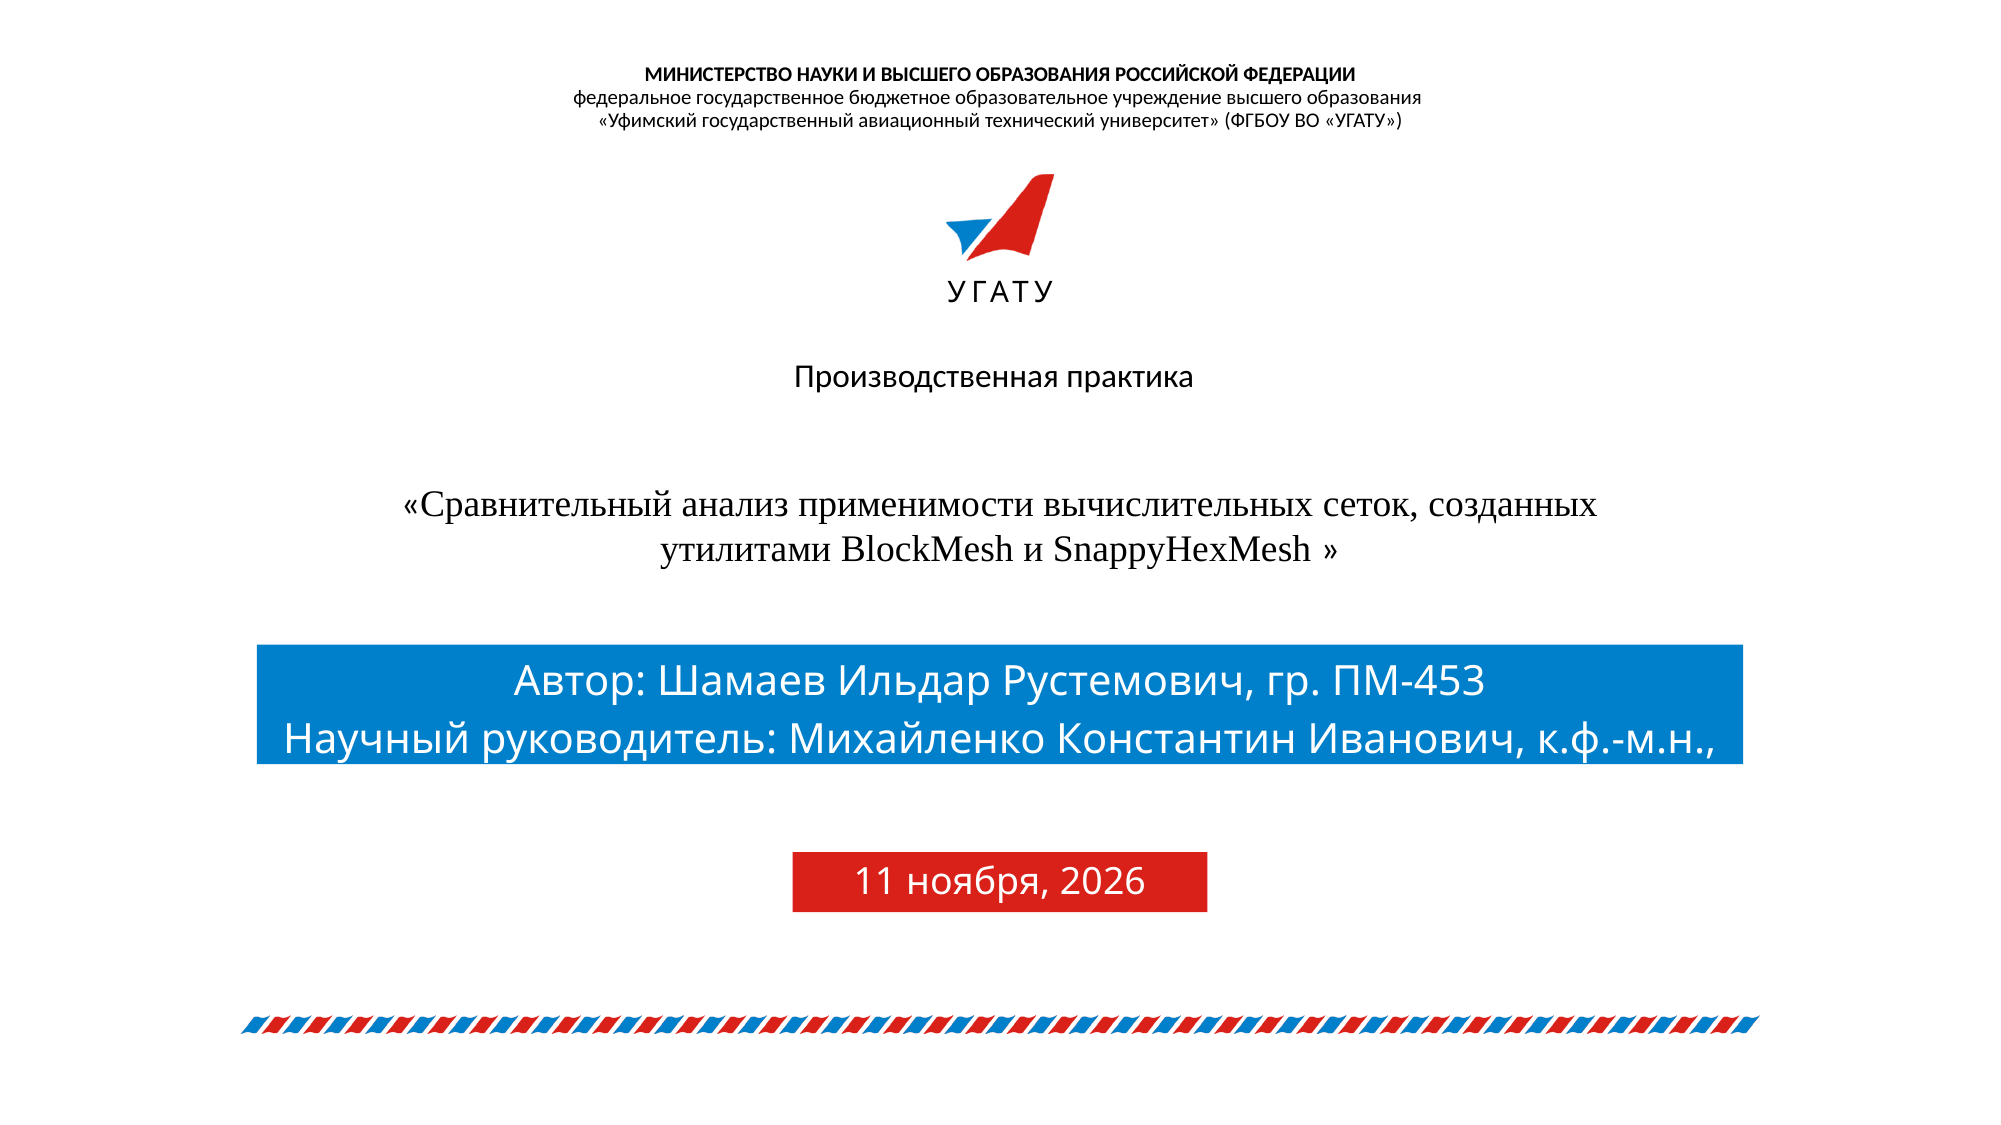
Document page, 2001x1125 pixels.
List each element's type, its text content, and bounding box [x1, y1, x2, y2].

picture [240, 1015, 1760, 1034]
text_box «Сравнительный анализ применимости вычислительных сеток, созданных утилитами BlockMesh и SnappyHexMesh » [300, 471, 1700, 577]
picture [946, 174, 1054, 261]
subtitle Автор: Шамаев Ильдар Рустемович, гр. ПМ-453 Научный руководитель: Михайленко Константин Иванович, к.ф.-м.н., доцент кафедра ВВТиС [256, 644, 1744, 765]
text_box Производственная практика [288, 363, 1700, 402]
slide_number 23 января 2023 г. [792, 852, 1208, 913]
